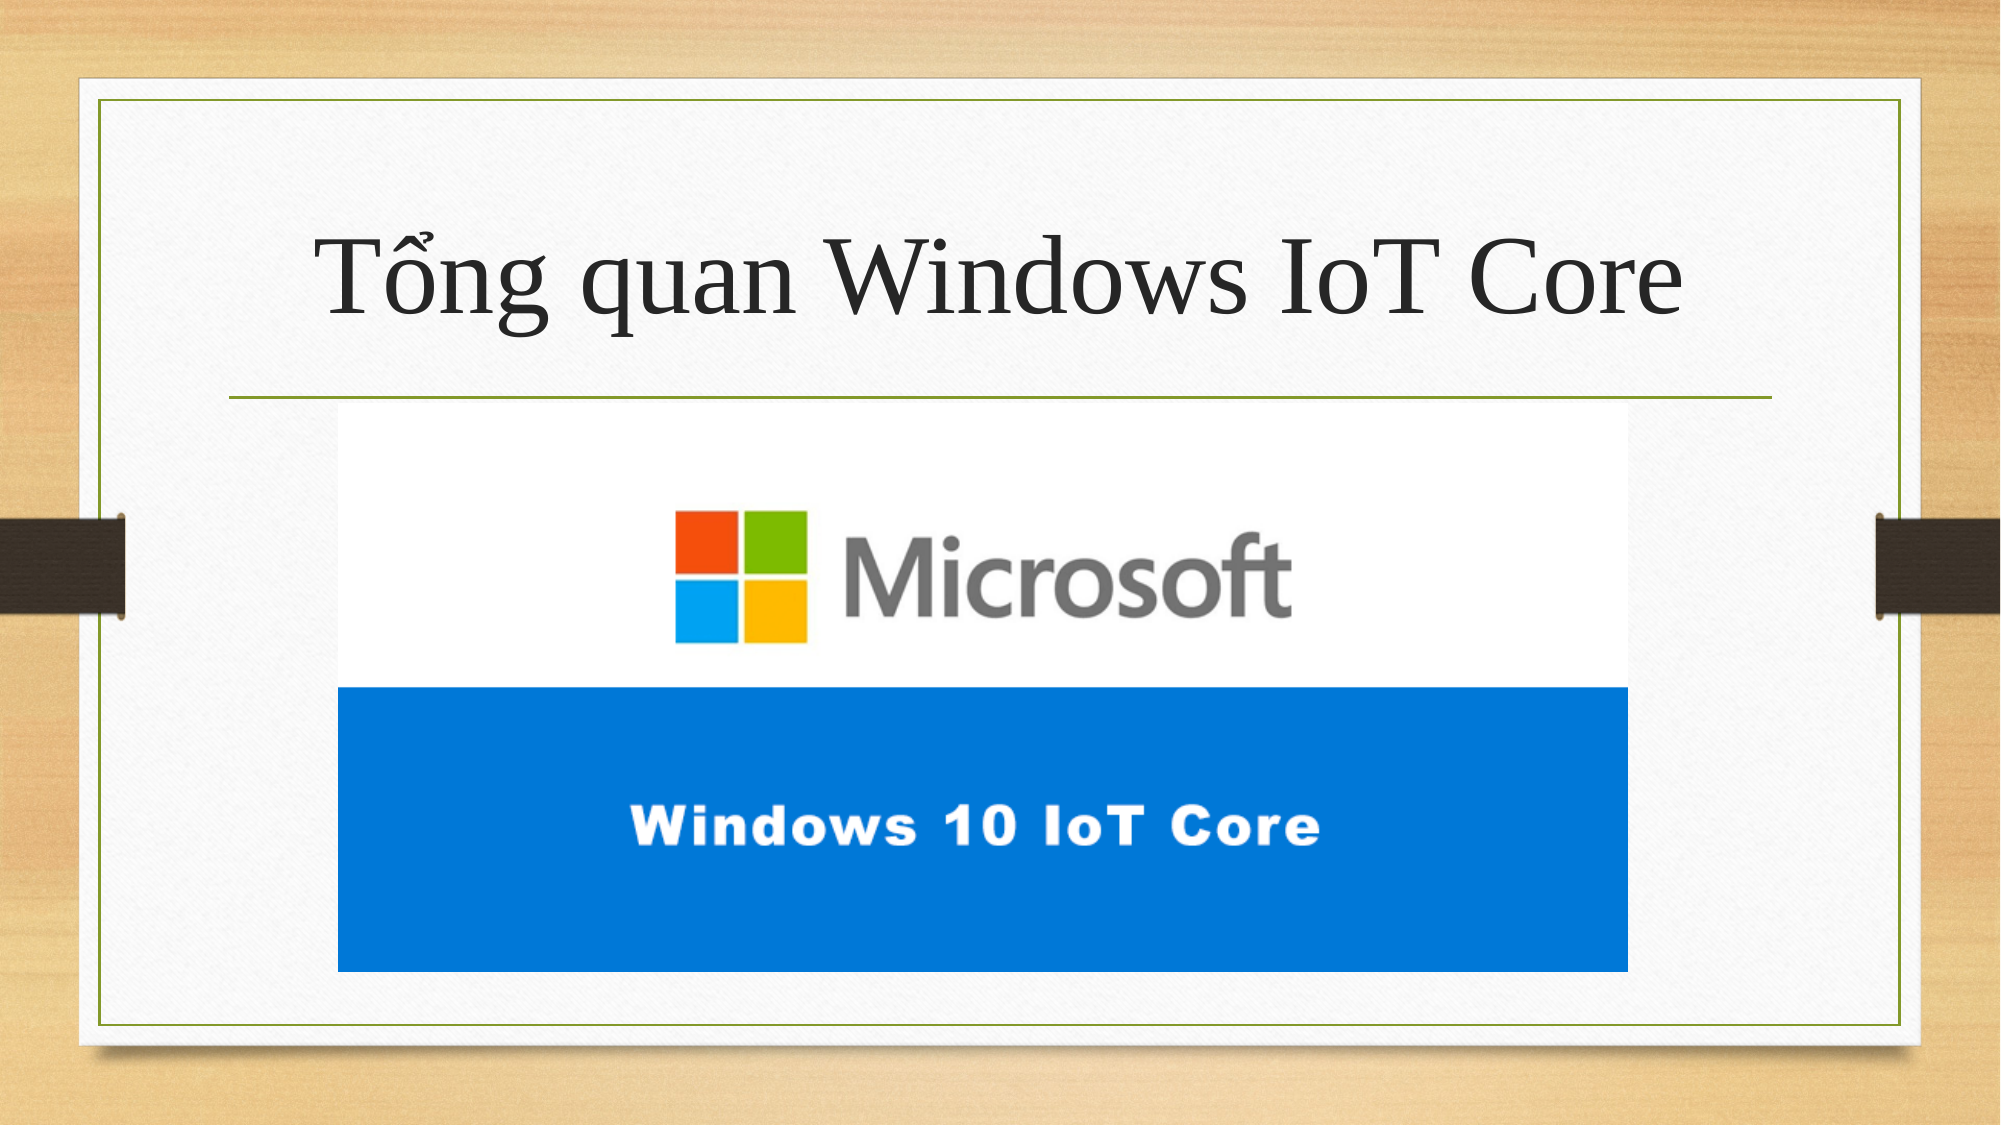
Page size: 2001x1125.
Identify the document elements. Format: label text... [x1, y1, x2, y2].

title Tổng quan Windows IoT Core [212, 161, 1788, 375]
picture [0, 0, 2001, 1125]
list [338, 403, 1628, 973]
